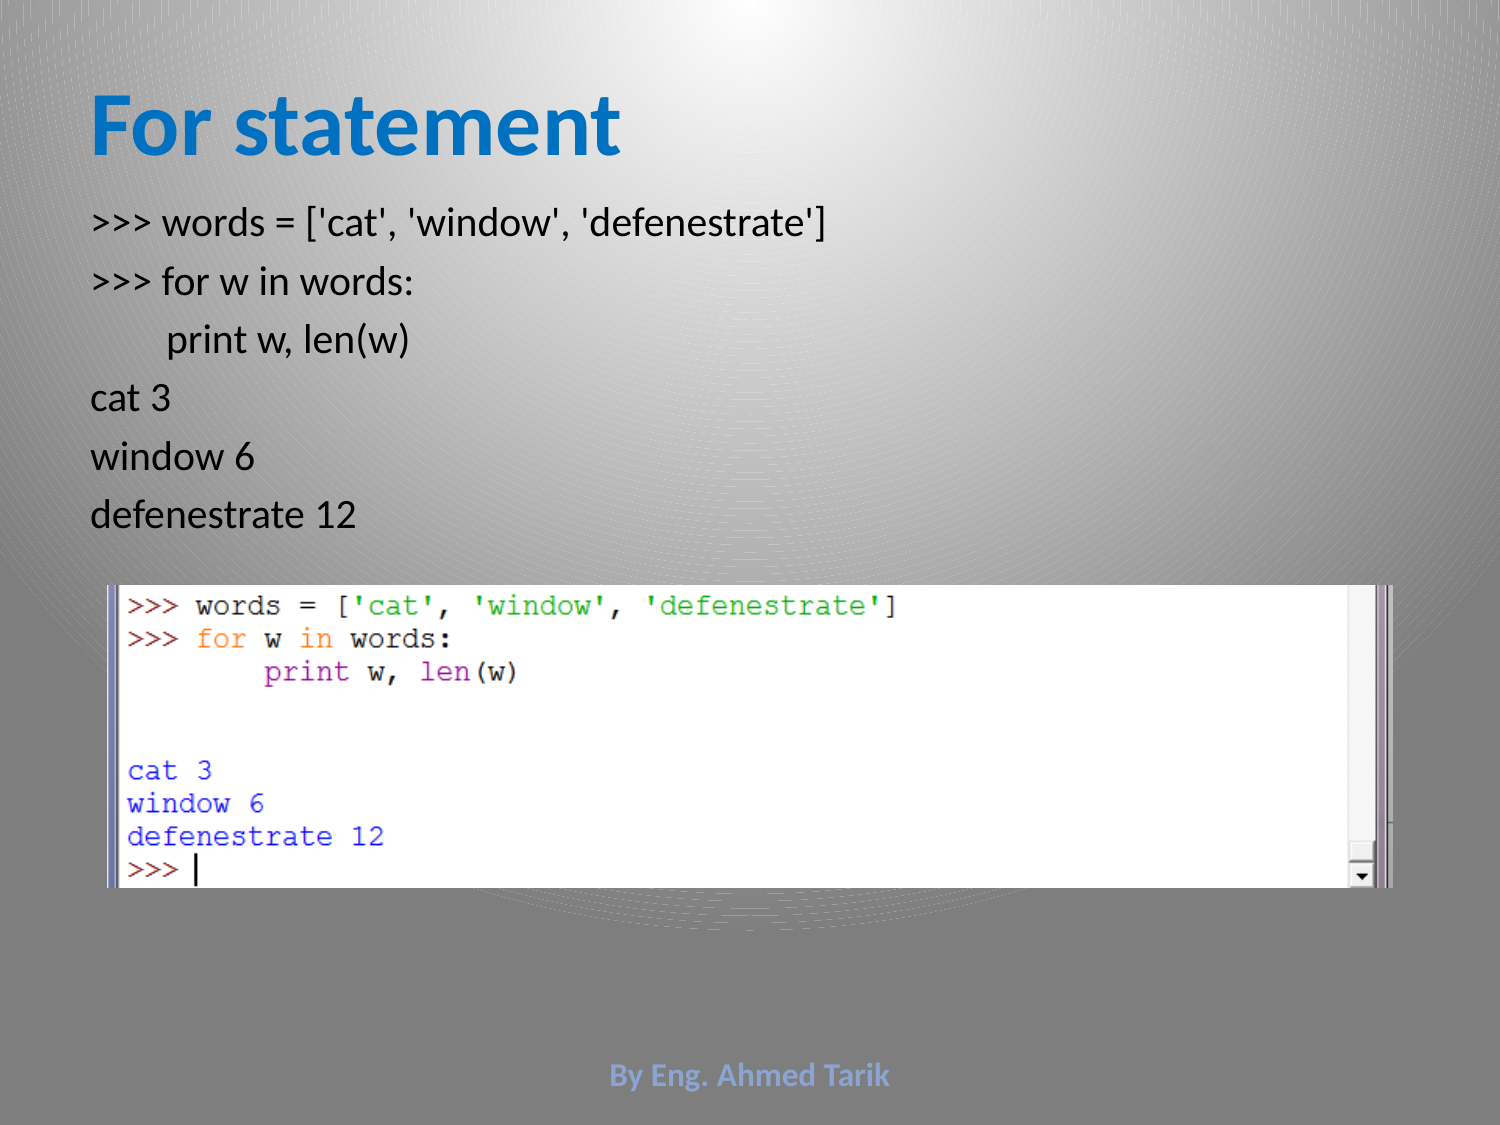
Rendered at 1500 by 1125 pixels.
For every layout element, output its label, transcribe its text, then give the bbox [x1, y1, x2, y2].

footer By Eng. Ahmed Tarik [512, 1042, 988, 1103]
list >>> words = ['cat', 'window', 'defenestrate'] >>> for w in words: print w, len(w) cat 3 window 6 defenestrate 12 [75, 187, 1425, 563]
title For statement [75, 24, 1425, 187]
picture [106, 585, 1394, 888]
